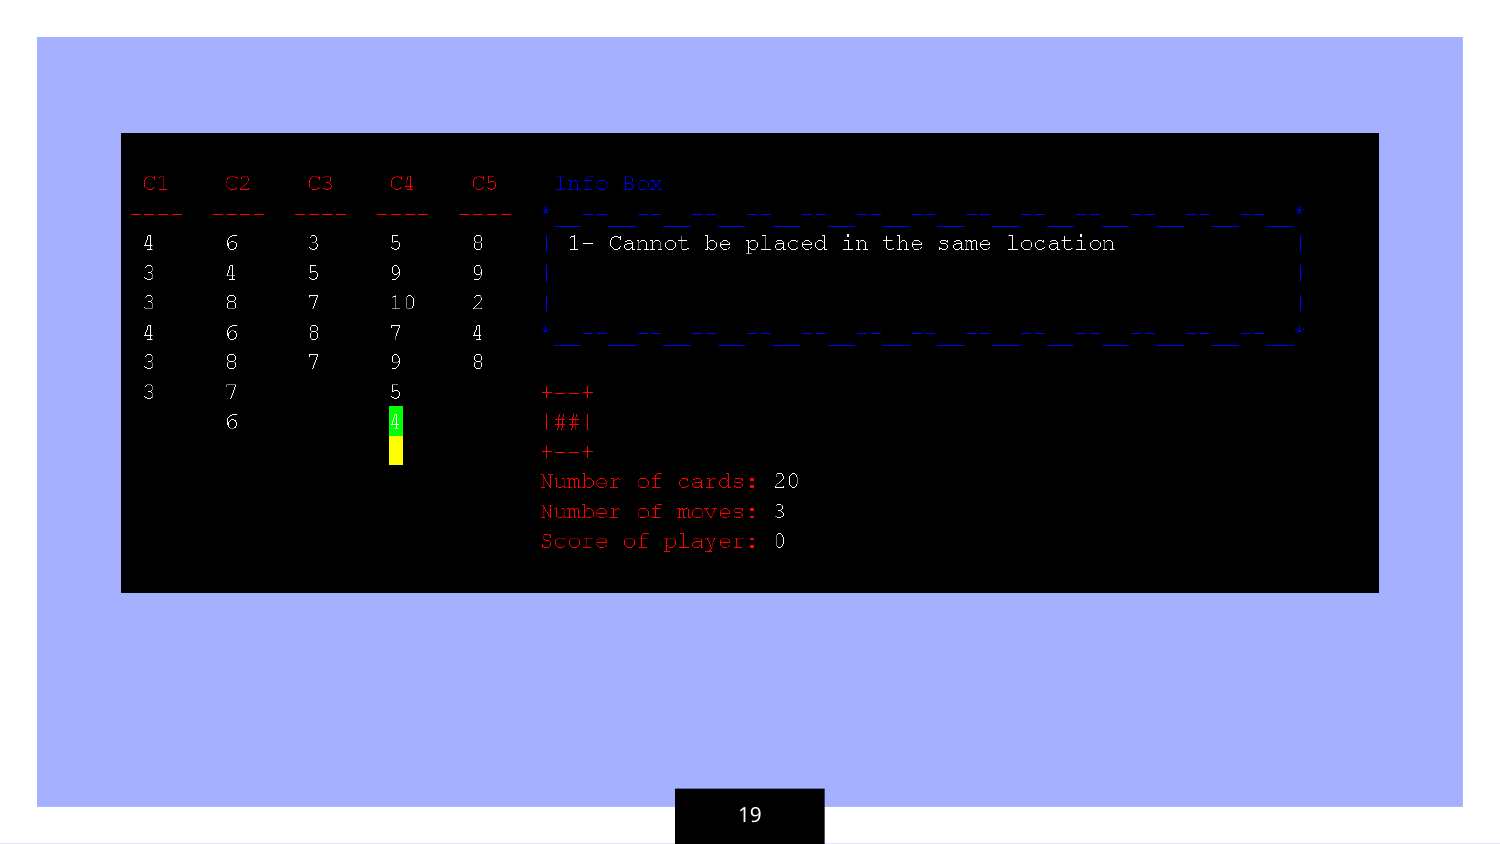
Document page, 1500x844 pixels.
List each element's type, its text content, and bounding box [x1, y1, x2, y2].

slide_number 19 [675, 788, 825, 844]
picture [120, 133, 1380, 593]
